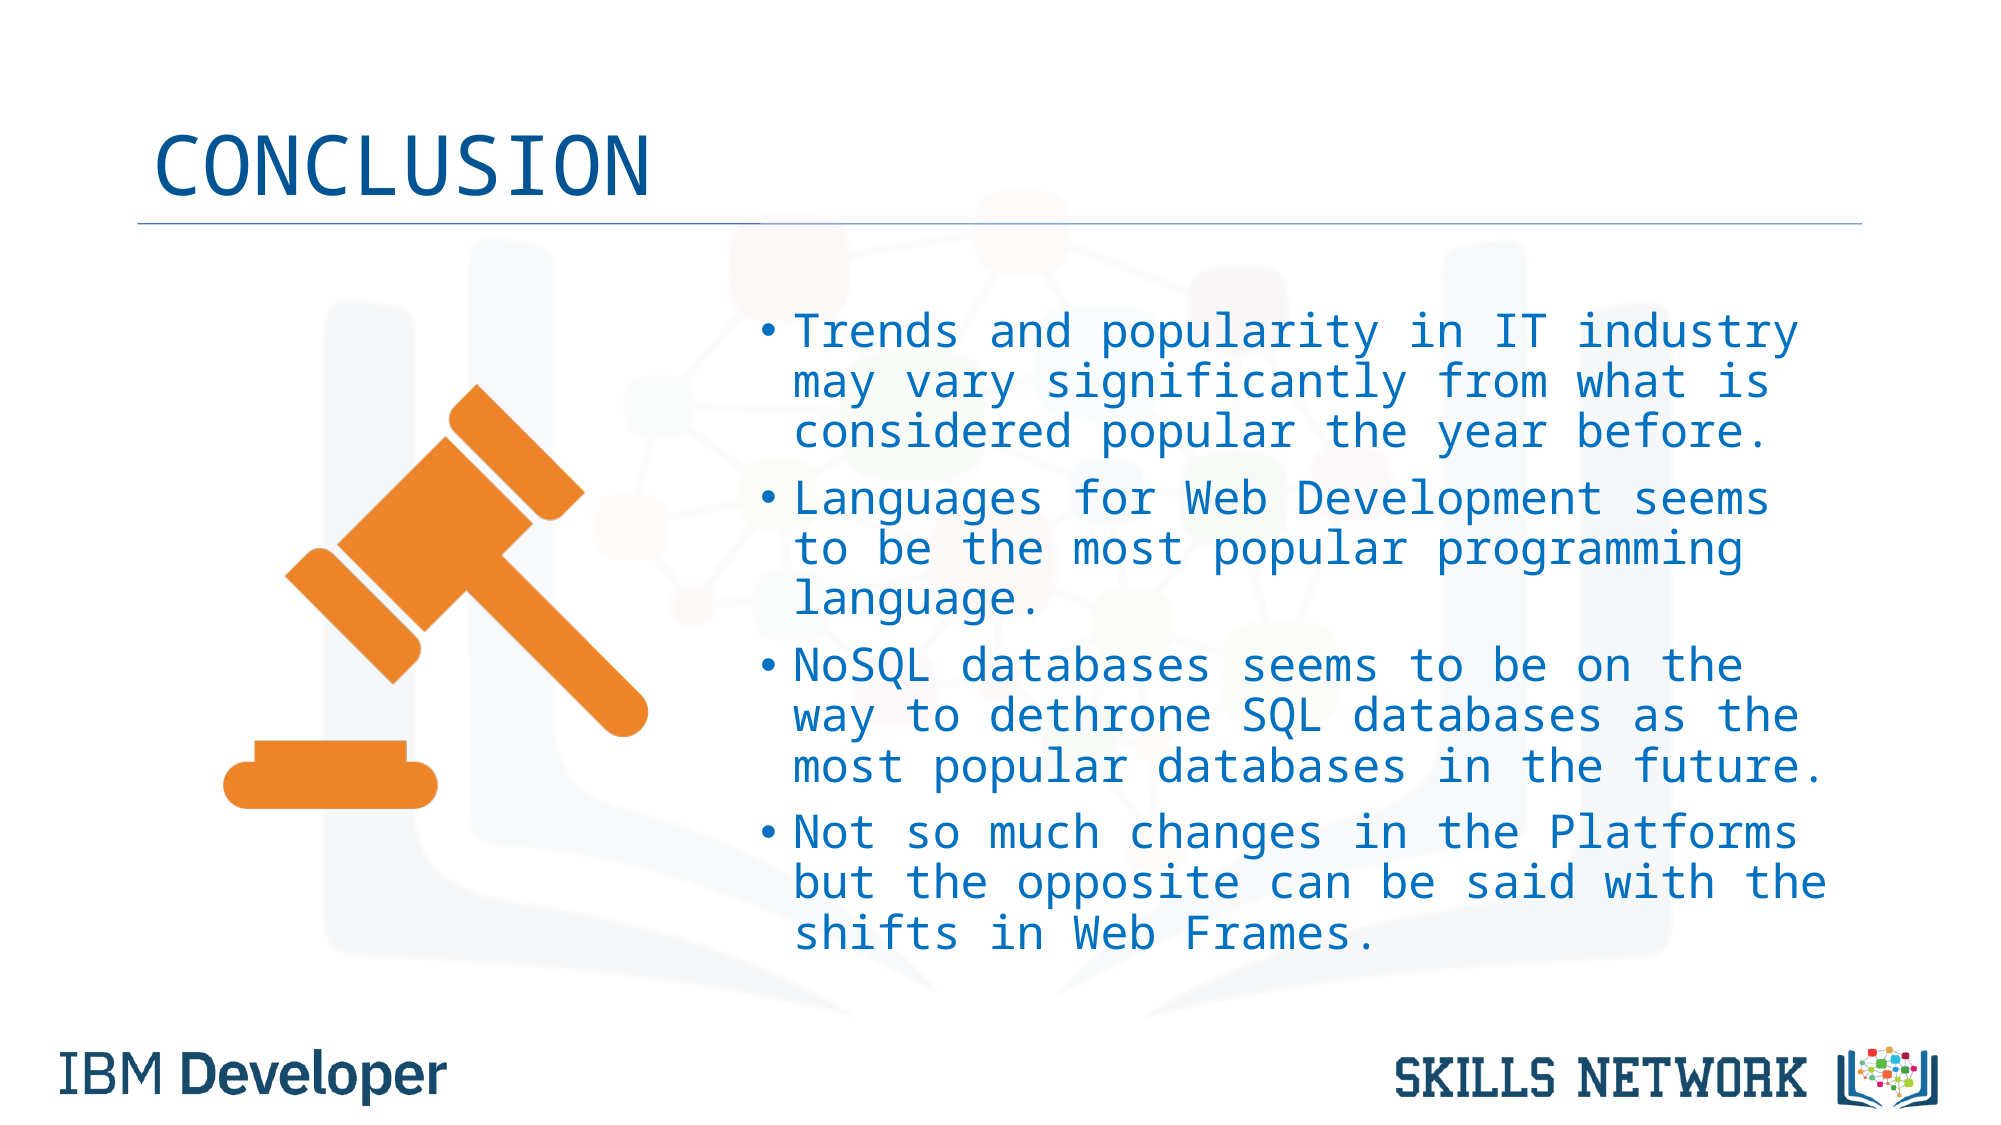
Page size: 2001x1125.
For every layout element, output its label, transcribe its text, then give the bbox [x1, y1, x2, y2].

title CONCLUSION [137, 59, 1863, 278]
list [184, 346, 686, 848]
picture [55, 1045, 459, 1108]
picture [1390, 1045, 1945, 1111]
list Trends and popularity in IT industry may vary significantly from what is considered popular the year before. Languages for Web Development seems to be the most popular programming language. NoSQL databases seems to be on the way to dethrone SQL databases as the most popular databases in the future. Not so much changes in the Platforms but the opposite can be said with the shifts in Web Frames. [745, 299, 1863, 1014]
